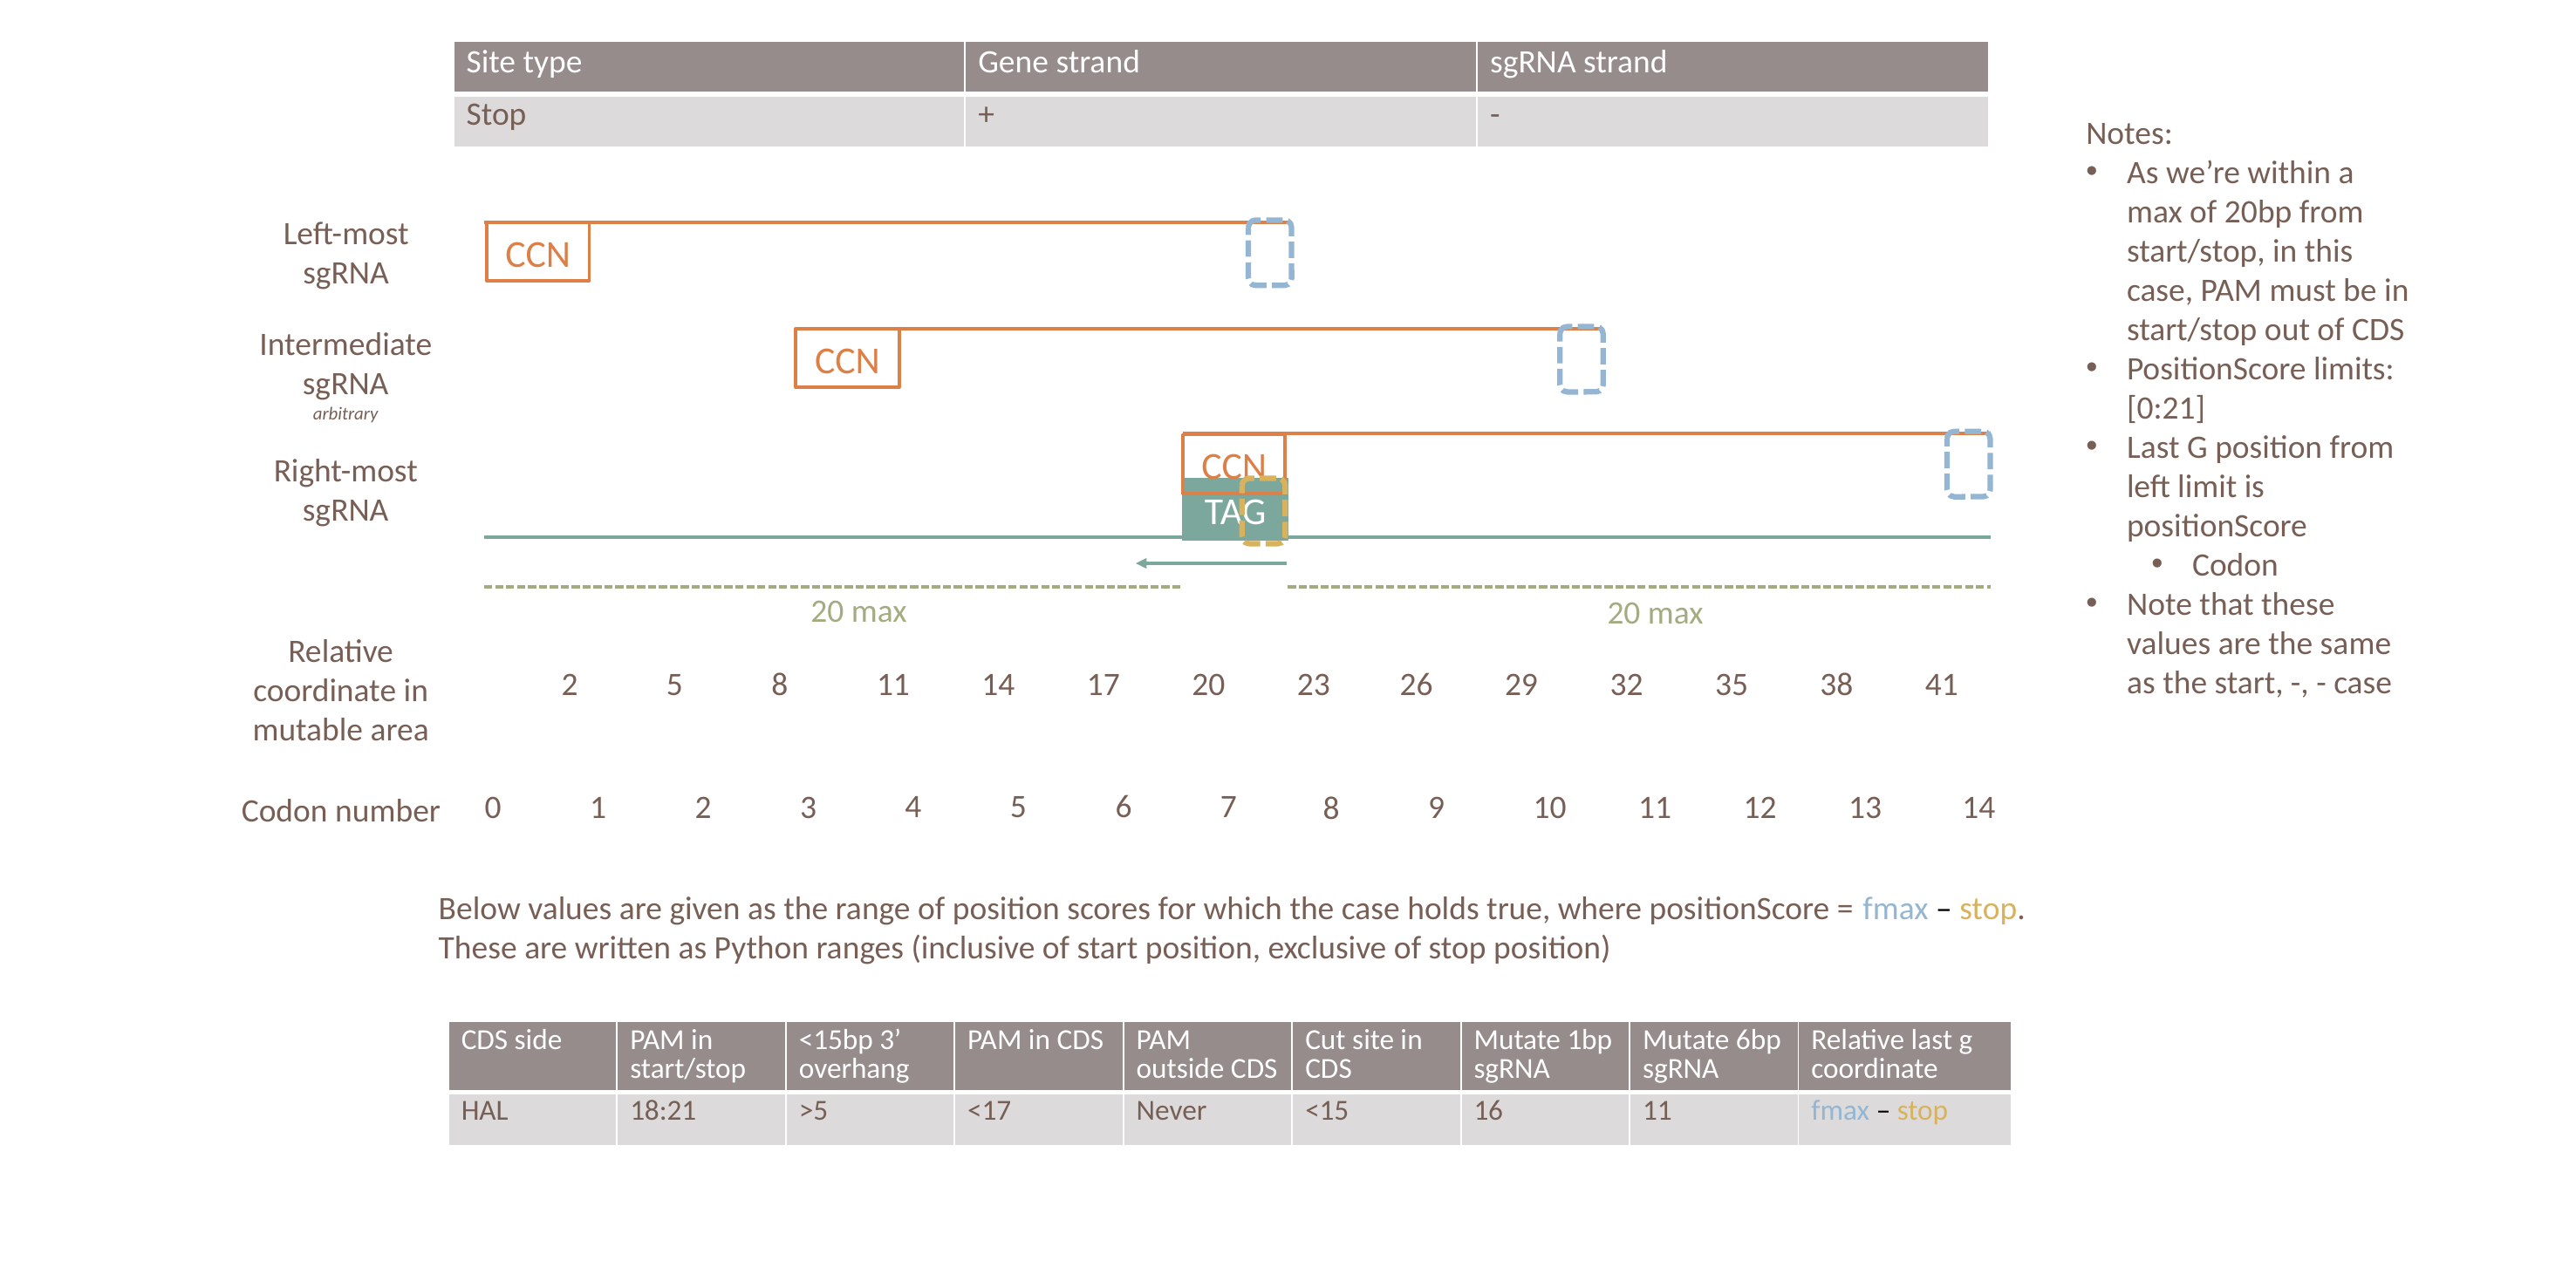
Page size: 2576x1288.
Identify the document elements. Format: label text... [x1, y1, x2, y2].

text_box 0 [471, 780, 534, 832]
text_box 9 [1415, 780, 1478, 832]
text_box 7 [1207, 778, 1270, 830]
text_box 13 [1835, 780, 1898, 832]
text_box CCN [486, 222, 590, 282]
text_box Right-most sgRNA [236, 442, 455, 535]
text_box 2 [548, 656, 611, 709]
text_box 14 [968, 656, 1031, 709]
text_box 32 [1596, 656, 1659, 708]
text_box 1 [577, 780, 639, 832]
table_header Mutate 1bp sgRNA [1462, 1022, 1629, 1090]
text_box [1948, 430, 1989, 433]
text_box 2 [681, 780, 744, 832]
table_cell Never [1124, 1094, 1291, 1145]
text_box TAG [1182, 494, 1241, 537]
table_header Site type [454, 42, 964, 92]
text_box 20 [1179, 656, 1241, 709]
table_header PAM in start/stop [618, 1022, 785, 1090]
text_box 11 [1625, 780, 1688, 832]
text_box Codon number [221, 782, 461, 835]
text_box 8 [1309, 780, 1372, 832]
table_cell 18:21 [618, 1094, 785, 1145]
text_box Left-most sgRNA [266, 205, 426, 297]
table_header PAM outside CDS [1124, 1022, 1291, 1090]
text_box [1559, 329, 1604, 393]
text_box Relative coordinate in mutable area [221, 623, 461, 753]
text_box 14 [1949, 779, 2012, 832]
table_cell 16 [1462, 1094, 1629, 1145]
text_box CCN [1182, 434, 1286, 494]
text_box [1241, 538, 1286, 545]
text_box 10 [1520, 780, 1582, 832]
table_header PAM in CDS [955, 1022, 1123, 1090]
table_cell + [966, 97, 1476, 147]
text_box 41 [1912, 656, 1974, 709]
table_cell - [1478, 97, 1988, 147]
text_box 6 [1102, 778, 1165, 830]
text_box 20 max [1594, 588, 1720, 637]
table_header Relative last g coordinate [1799, 1022, 2011, 1090]
text_box [1247, 222, 1293, 287]
text_box 26 [1386, 656, 1449, 709]
text_box 17 [1074, 656, 1136, 709]
text_box [1240, 477, 1287, 537]
text_box CCN [796, 329, 899, 388]
table_cell HAL [449, 1094, 616, 1145]
table_cell <17 [955, 1094, 1123, 1145]
table_header CDS side [449, 1022, 616, 1090]
text_box Below values are given as the range of position scores for which the case holds true, where positionScore = fmax – stop. These are written as Python ranges (inclusive of start position, exclusive of stop position) [425, 880, 2065, 972]
table_cell Stop [454, 97, 964, 147]
text_box 20 max [797, 588, 924, 636]
text_box Notes: As we’re within a max of 20bp from start/stop, in this case, PAM must be in start/stop out of CDS PositionScore limits: [0:21] Last G position from left limit is positionScore Codon Note that these values are the same as the start, -, - case [2073, 106, 2426, 707]
text_box 3 [787, 780, 850, 832]
table_header Gene strand [966, 42, 1476, 92]
text_box 23 [1284, 656, 1346, 709]
text_box 29 [1492, 656, 1554, 709]
text_box [1945, 434, 1992, 498]
text_box 12 [1730, 780, 1793, 832]
text_box Intermediate sgRNA arbitrary [236, 316, 455, 430]
text_box 5 [653, 656, 715, 709]
text_box 5 [997, 778, 1060, 831]
text_box 38 [1807, 656, 1869, 709]
text_box 11 [864, 656, 926, 709]
text_box 8 [758, 656, 821, 709]
text_box 4 [892, 778, 954, 831]
table_header Cut site in CDS [1293, 1022, 1460, 1090]
text_box 35 [1702, 656, 1765, 708]
table_header Mutate 6bp sgRNA [1630, 1022, 1798, 1090]
table_cell <15 [1293, 1094, 1460, 1145]
table_cell 11 [1630, 1094, 1798, 1145]
table_cell fmax – stop [1799, 1094, 2011, 1145]
table_header sgRNA strand [1478, 42, 1988, 92]
table_cell >5 [787, 1094, 953, 1145]
table_header <15bp 3’ overhang [787, 1022, 953, 1090]
